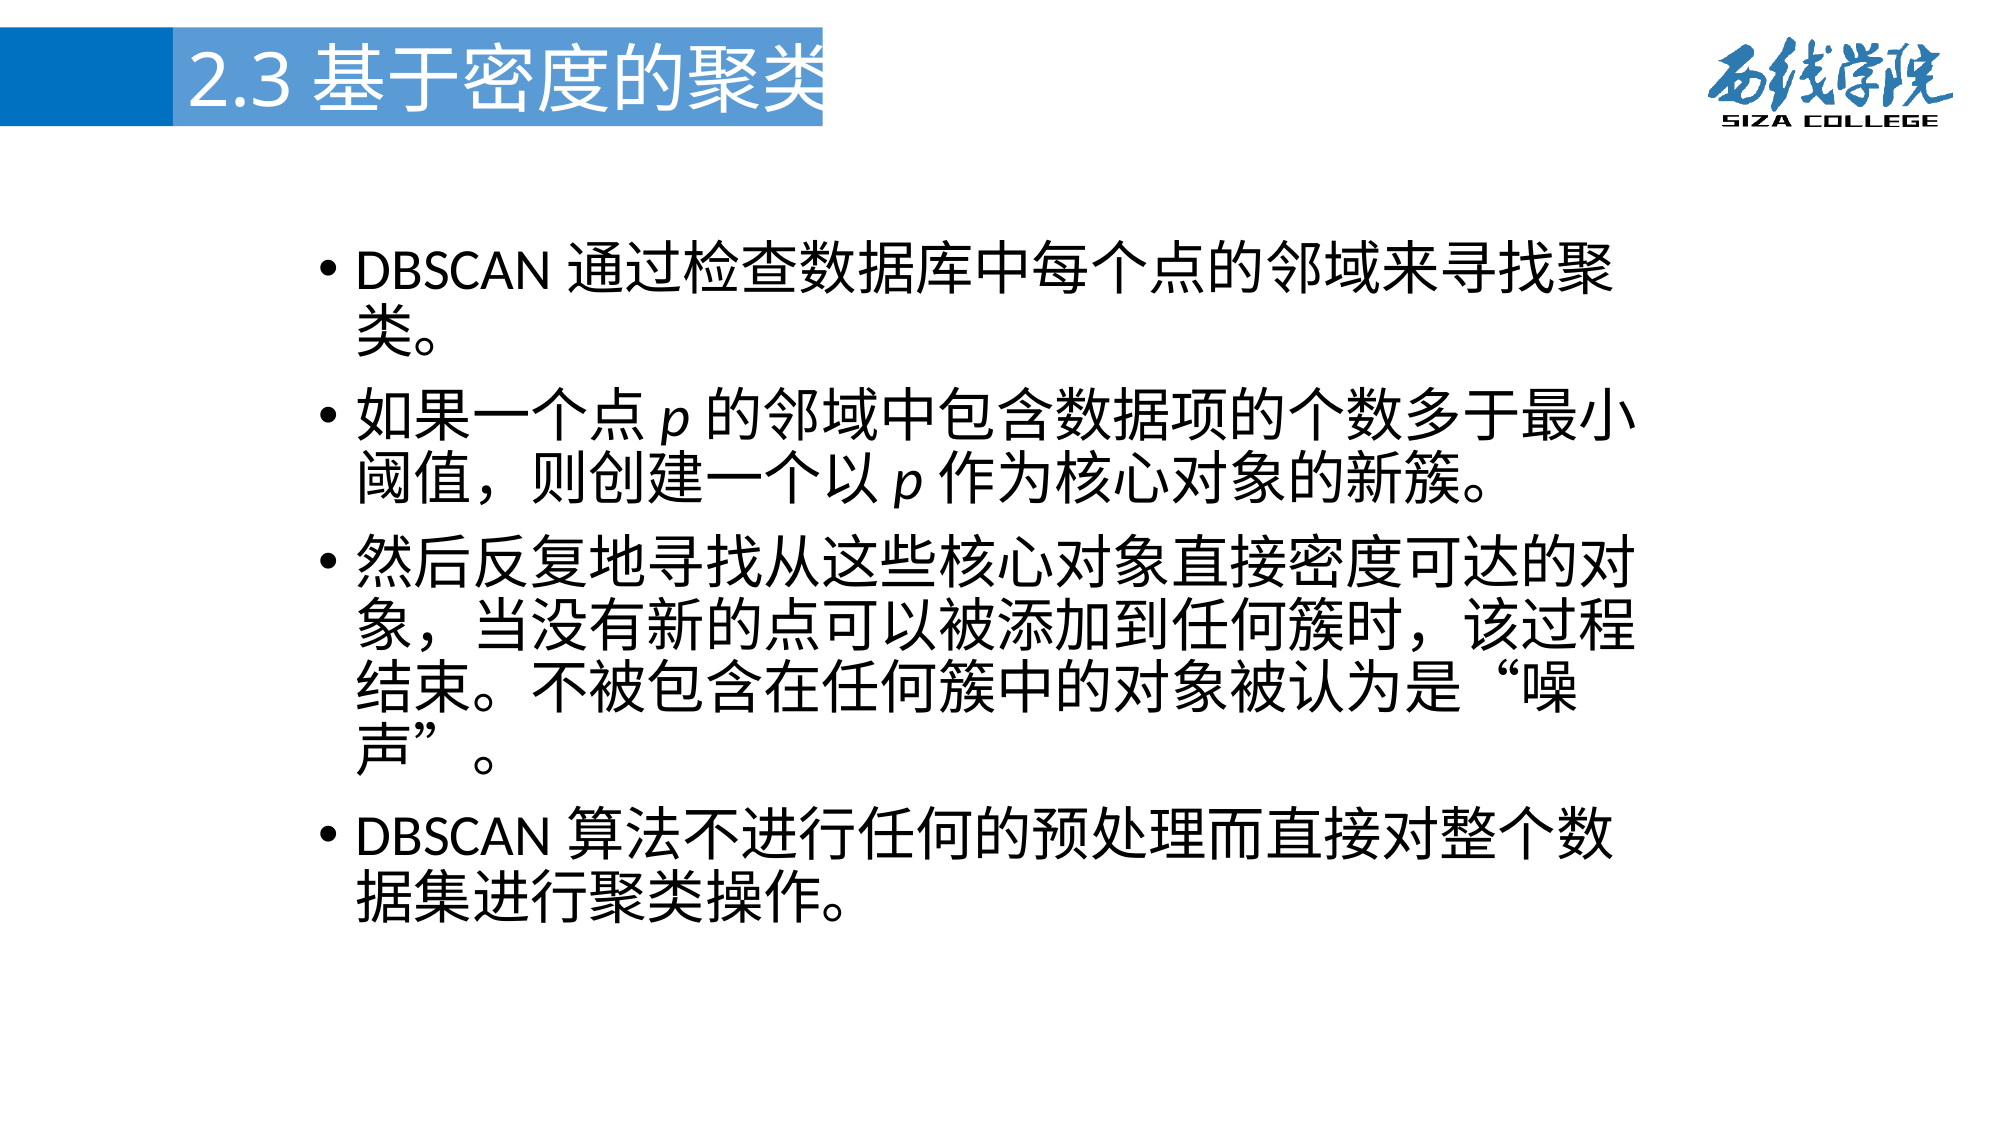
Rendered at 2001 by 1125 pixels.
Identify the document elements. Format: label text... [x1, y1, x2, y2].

picture [1708, 37, 1953, 127]
title 2.3基于密度的聚类方法 [172, 34, 1260, 130]
list DBSCAN通过检查数据库中每个点的邻域来寻找聚类。 如果一个点p的邻域中包含数据项的个数多于最小阈值，则创建一个以p作为核心对象的新簇。 然后反复地寻找从这些核心对象直接密度可达的对象，当没有新的点可以被添加到任何簇时，该过程结束。不被包含在任何簇中的对象被认为是“噪声”。 DBSCAN算法不进行任何的预处理而直接对整个数据集进行聚类操作。 [303, 231, 1654, 1012]
